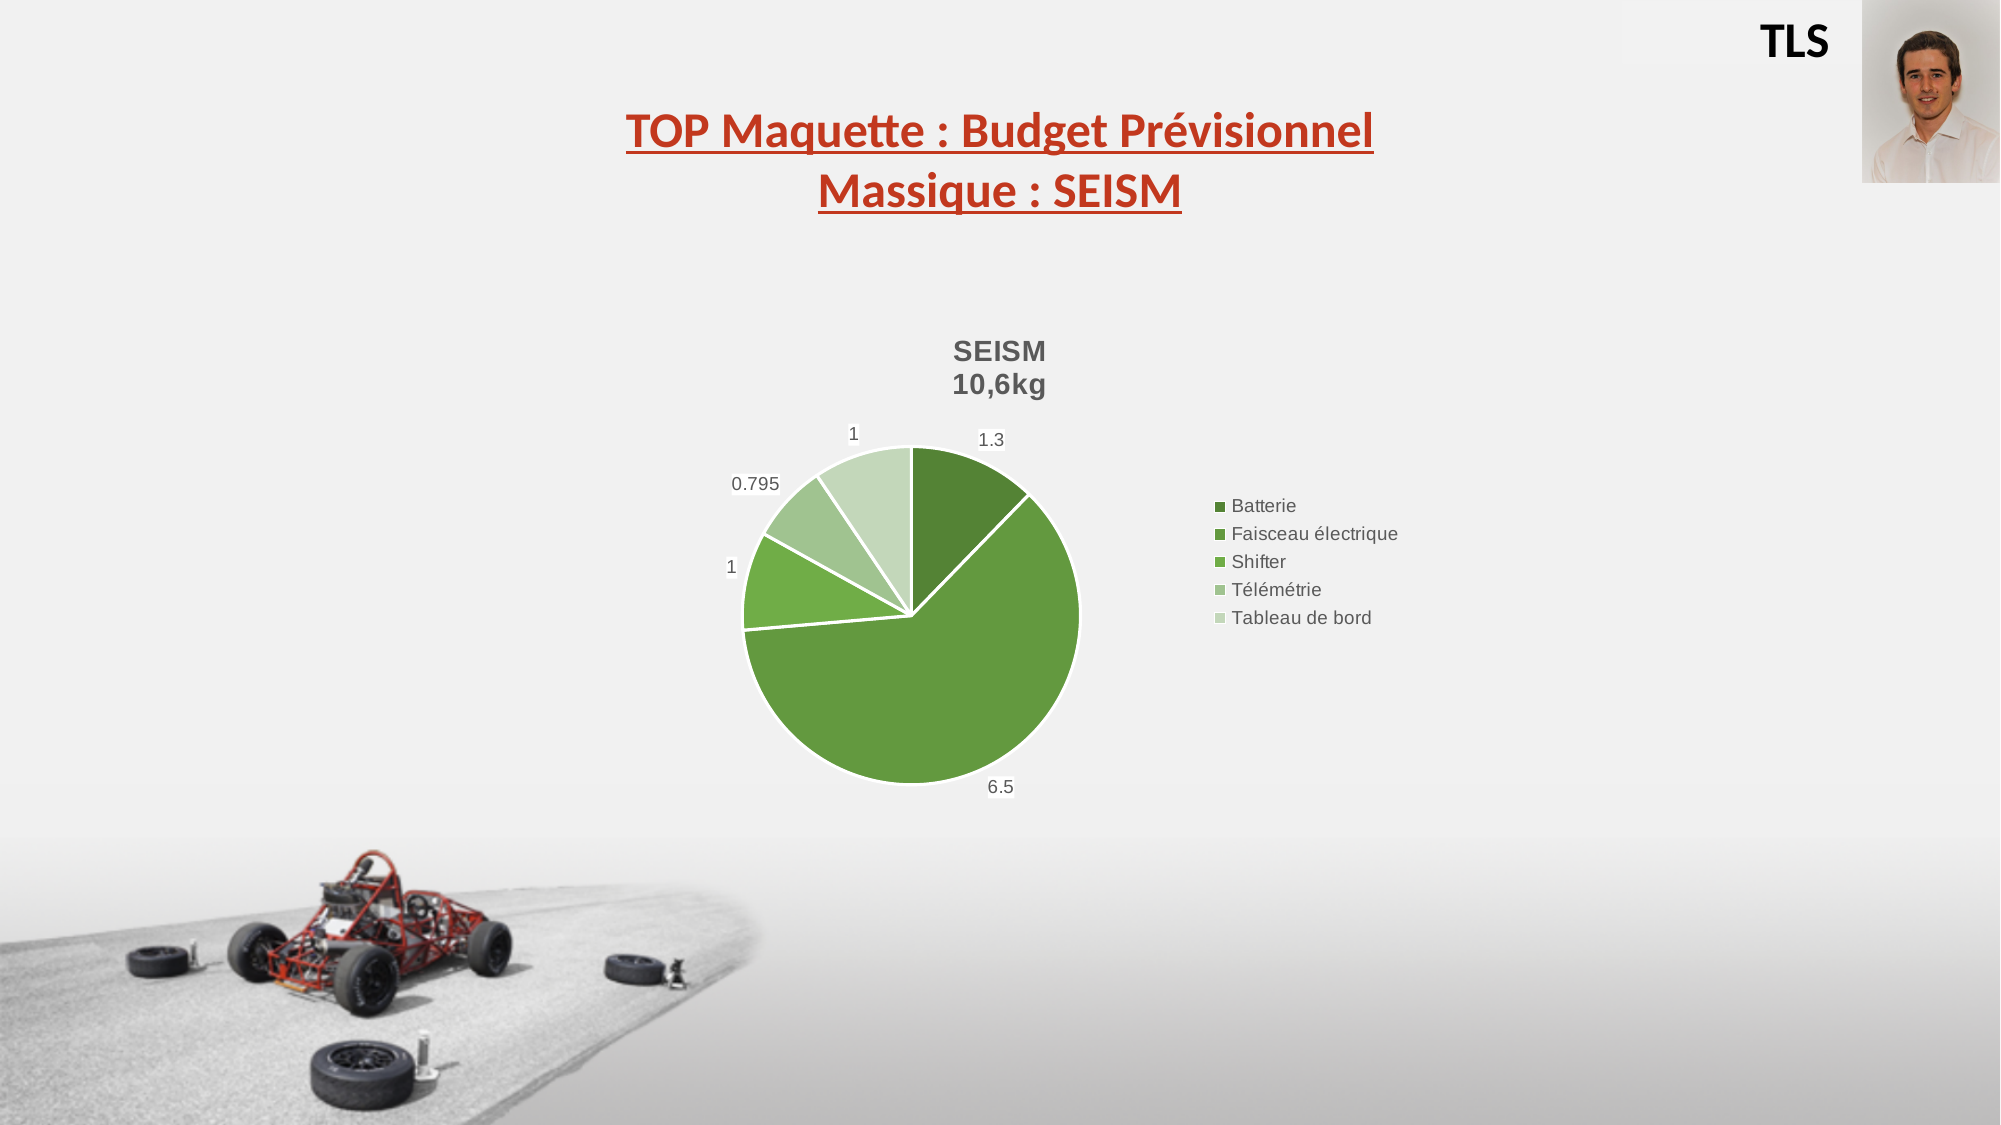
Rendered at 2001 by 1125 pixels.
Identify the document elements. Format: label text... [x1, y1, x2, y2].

picture [0, 0, 2001, 1125]
text_box TOP Maquette : Budget Prévisionnel Massique : SEISM [0, 89, 2000, 226]
text_box TLS [1726, 0, 1860, 76]
chart [582, 308, 1418, 817]
